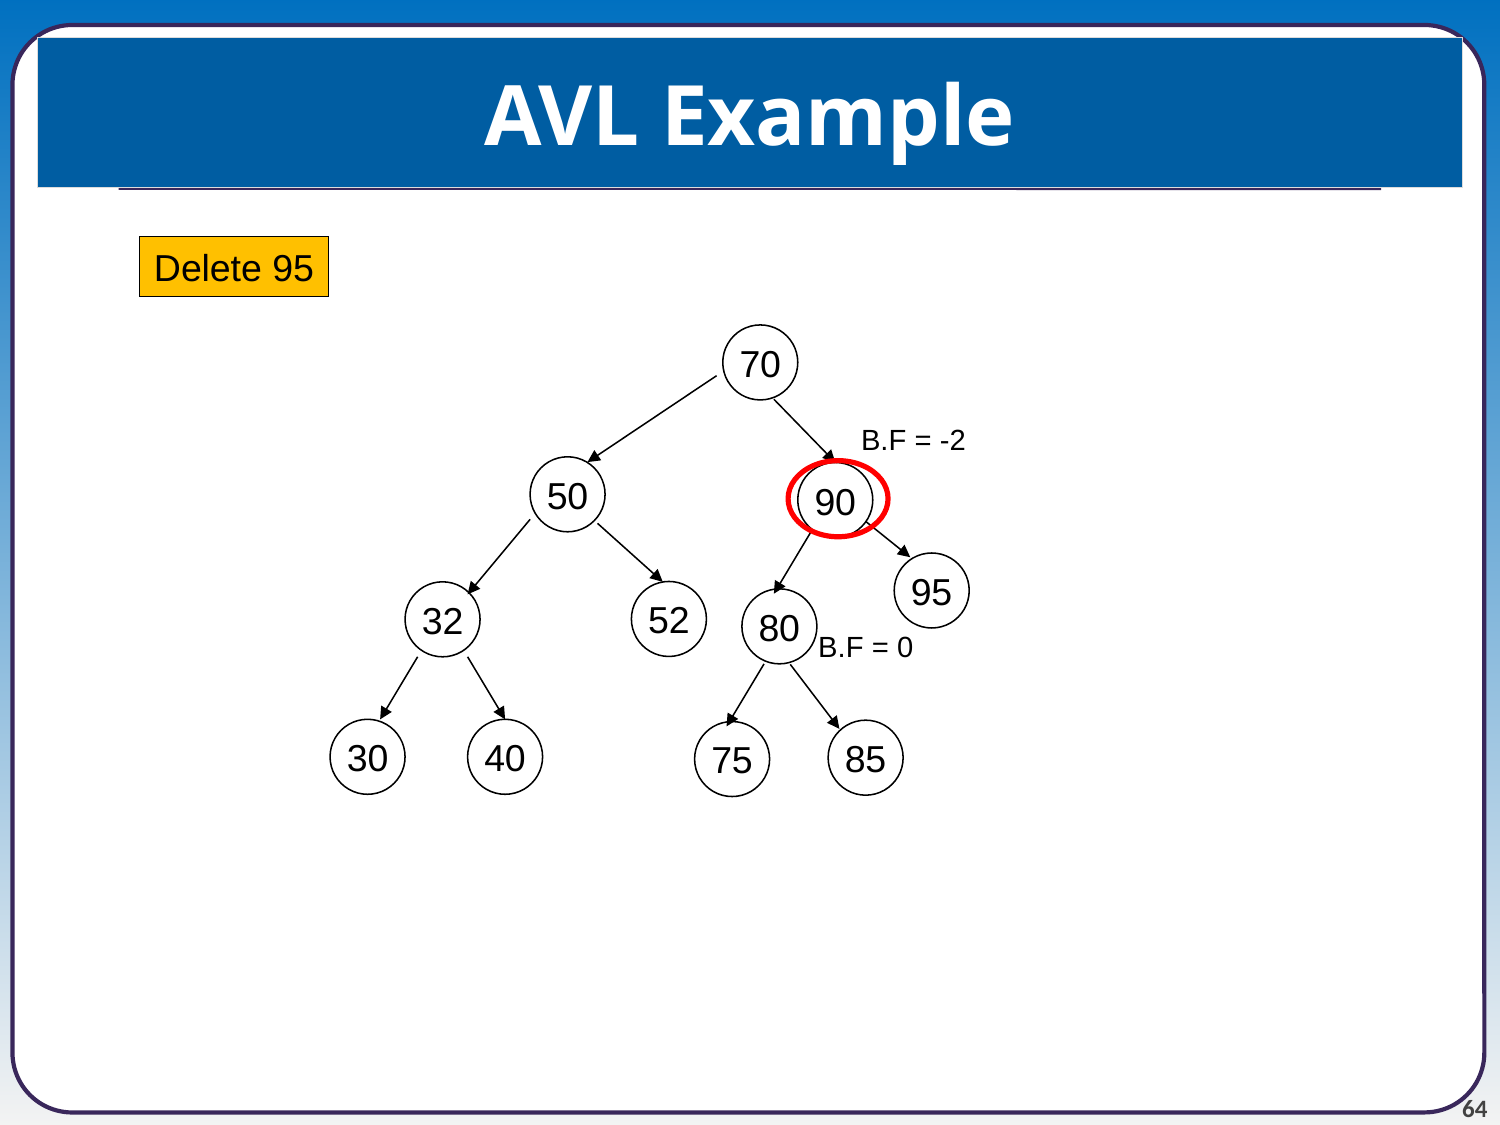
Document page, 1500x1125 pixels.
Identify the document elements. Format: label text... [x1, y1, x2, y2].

text_box [597, 523, 663, 582]
text_box 80 [741, 589, 817, 664]
text_box [788, 460, 889, 537]
text_box 70 [722, 324, 798, 400]
text_box [790, 664, 840, 729]
text_box [773, 399, 835, 461]
text_box 40 [467, 719, 543, 795]
text_box B.F = -2 [846, 413, 981, 464]
text_box [467, 519, 531, 595]
text_box [467, 656, 506, 720]
text_box [872, 527, 911, 558]
text_box 30 [330, 719, 406, 795]
text_box 52 [631, 581, 707, 657]
text_box [380, 656, 418, 720]
text_box 75 [694, 721, 770, 797]
text_box 50 [530, 456, 606, 532]
text_box [587, 375, 717, 463]
title AVL Example [37, 37, 1463, 188]
text_box [773, 531, 812, 594]
text_box 95 [894, 552, 970, 628]
text_box Delete 95 [139, 236, 329, 297]
text_box 85 [828, 720, 904, 796]
text_box B.F = 0 [803, 621, 929, 671]
text_box [726, 663, 765, 727]
text_box 32 [405, 581, 481, 657]
